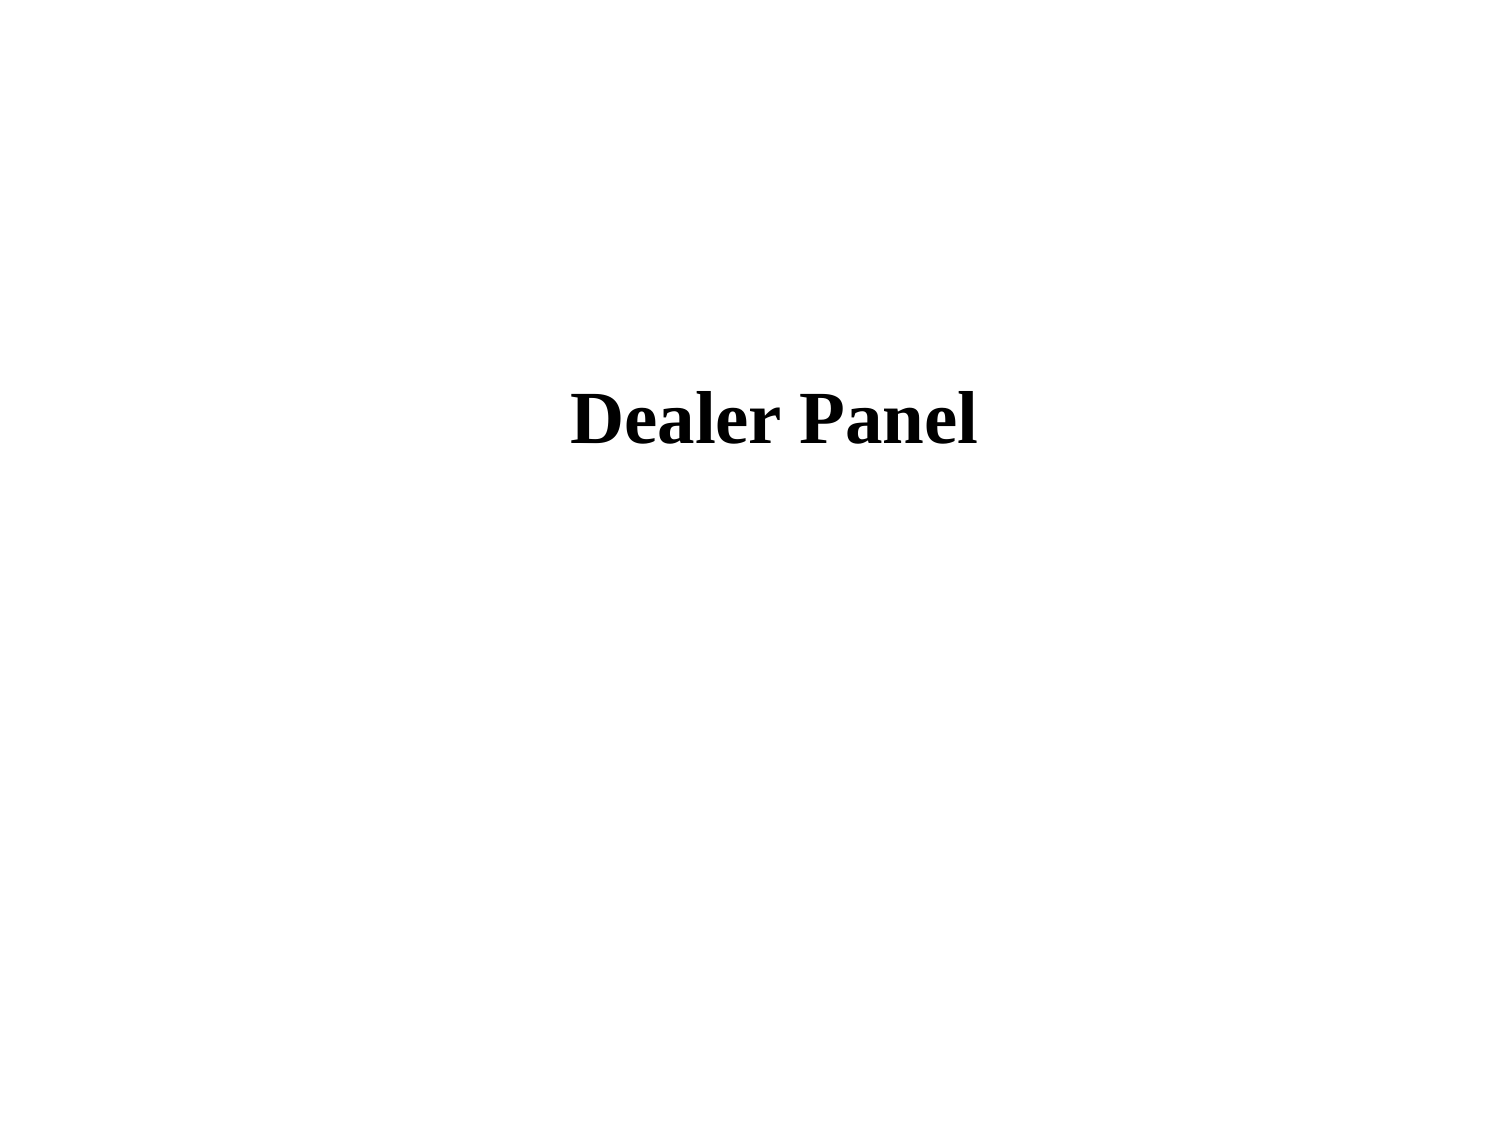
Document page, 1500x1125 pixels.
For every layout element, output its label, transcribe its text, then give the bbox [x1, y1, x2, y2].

text_box Dealer Panel [253, 361, 1258, 467]
